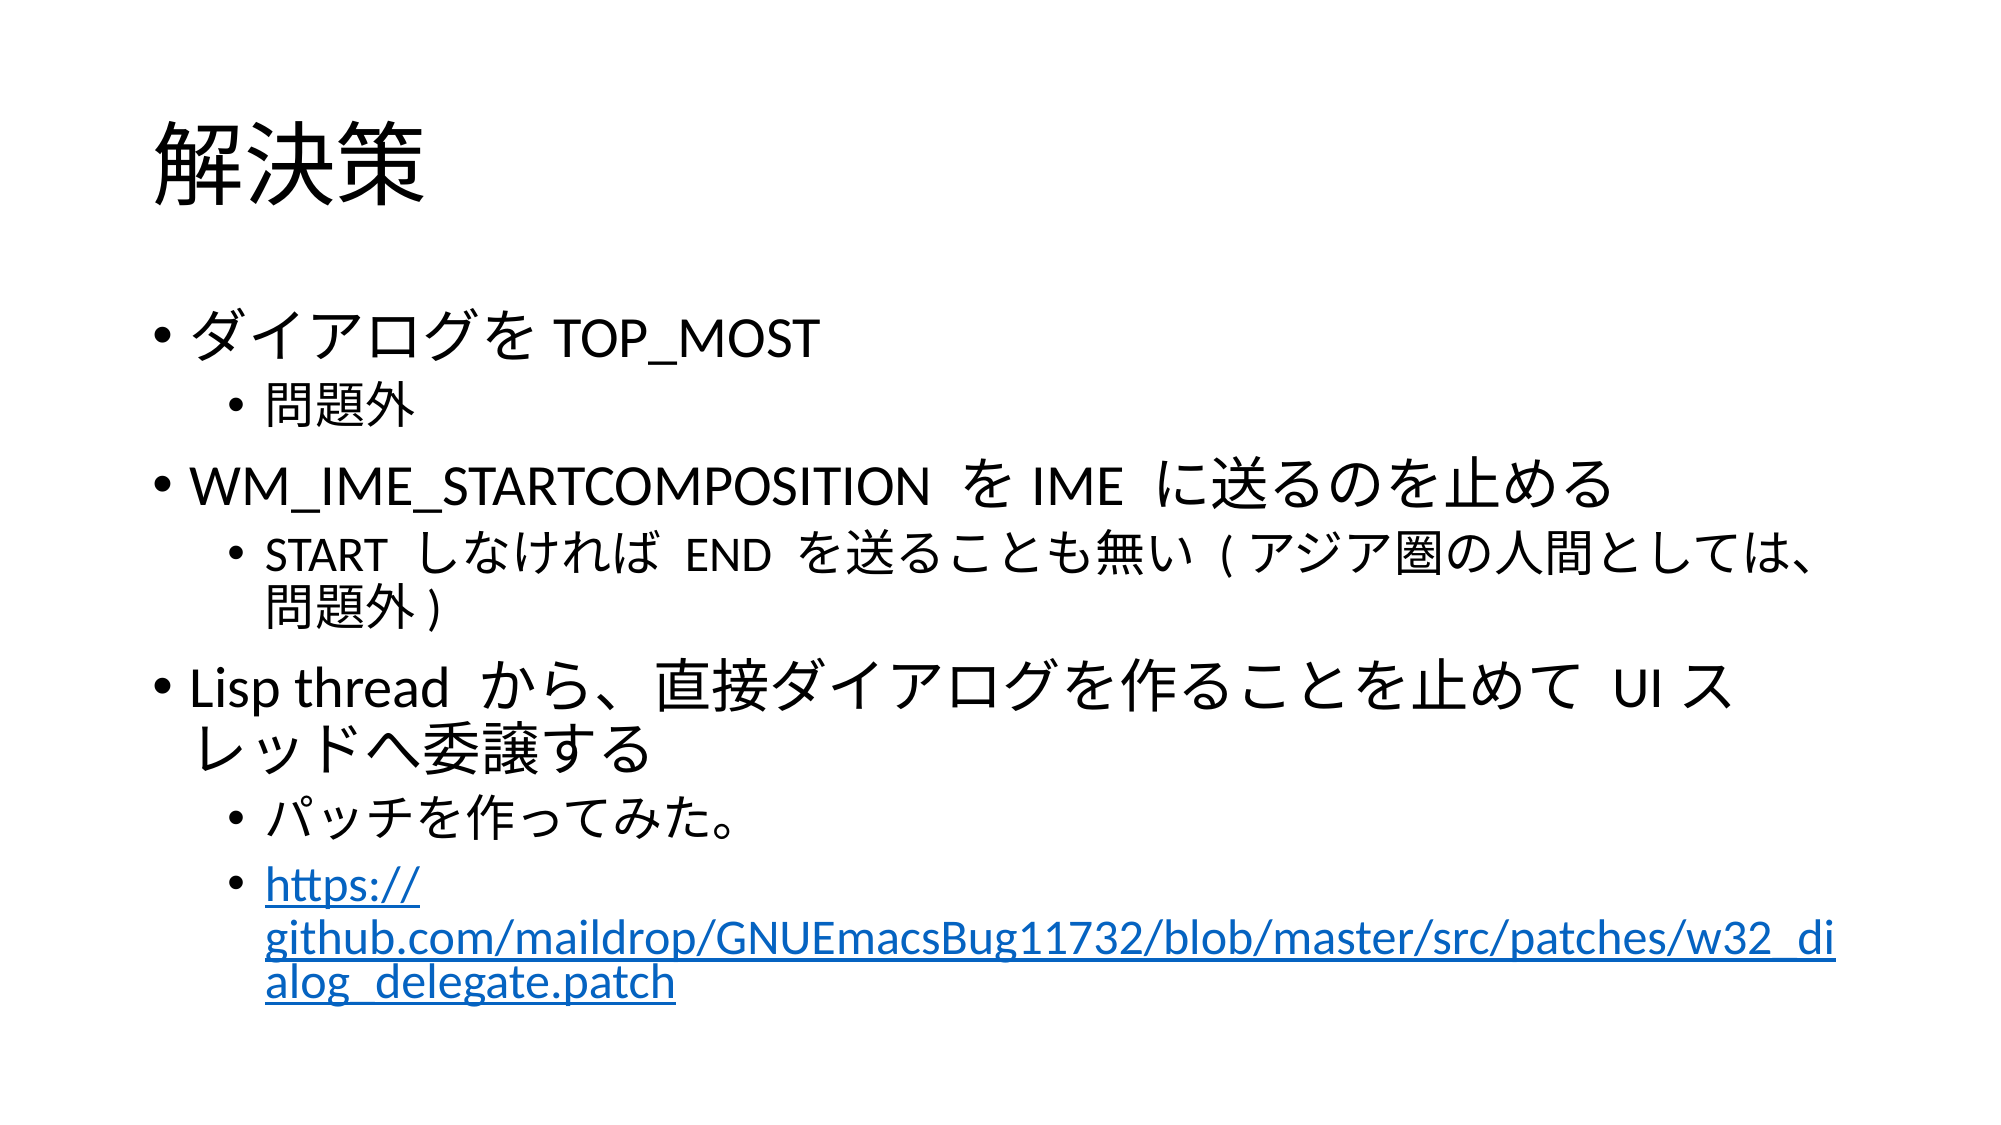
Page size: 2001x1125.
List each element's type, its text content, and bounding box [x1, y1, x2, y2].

title 解決策 [137, 59, 1863, 278]
list ダイアログをTOP_MOST 問題外 WM_IME_STARTCOMPOSITION をIME に送るのを止める START しなければ END を送ることも無い (アジア圏の人間としては、問題外) Lisp thread から、直接ダイアログを作ることを止めて UIスレッドへ委譲する パッチを作ってみた。 https://github.com/maildrop/GNUEmacsBug11732/blob/master/src/patches/w32_dialog_delegate.patch [137, 299, 1863, 1014]
